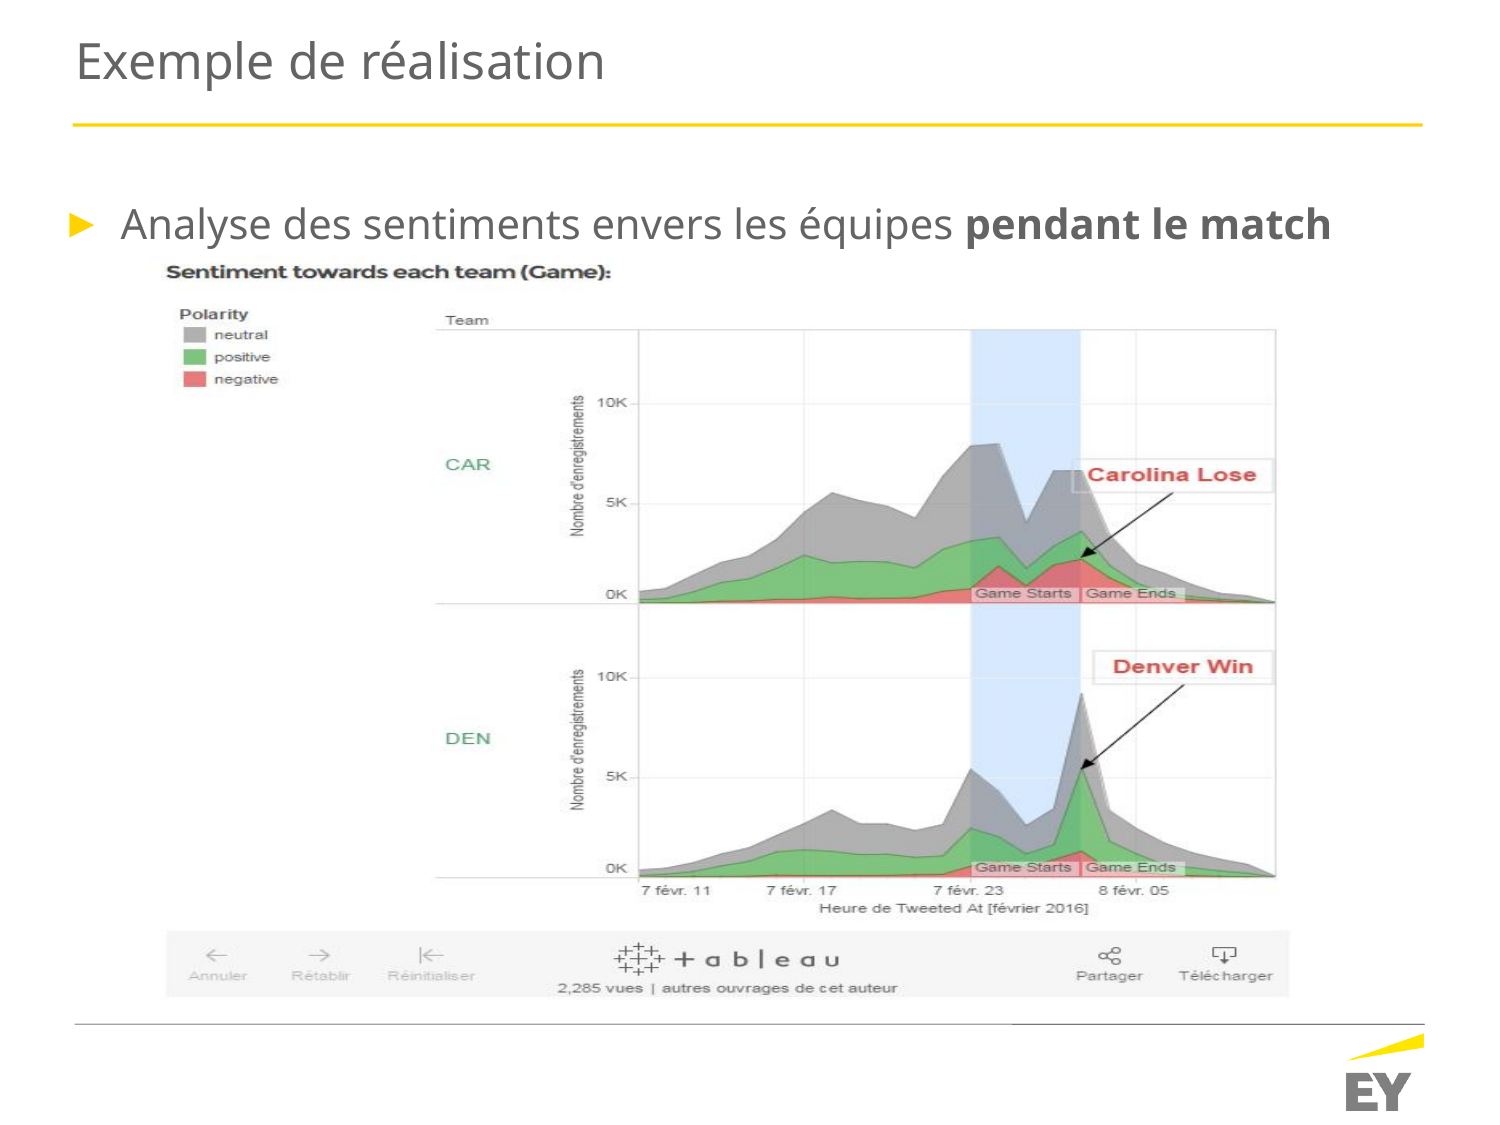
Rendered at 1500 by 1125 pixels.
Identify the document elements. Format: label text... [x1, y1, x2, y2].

list Analyse des sentiments envers les équipes pendant le match [61, 197, 1412, 941]
picture [1337, 1021, 1437, 1123]
title Exemple de réalisation [74, 32, 1426, 175]
picture [123, 255, 1341, 1008]
